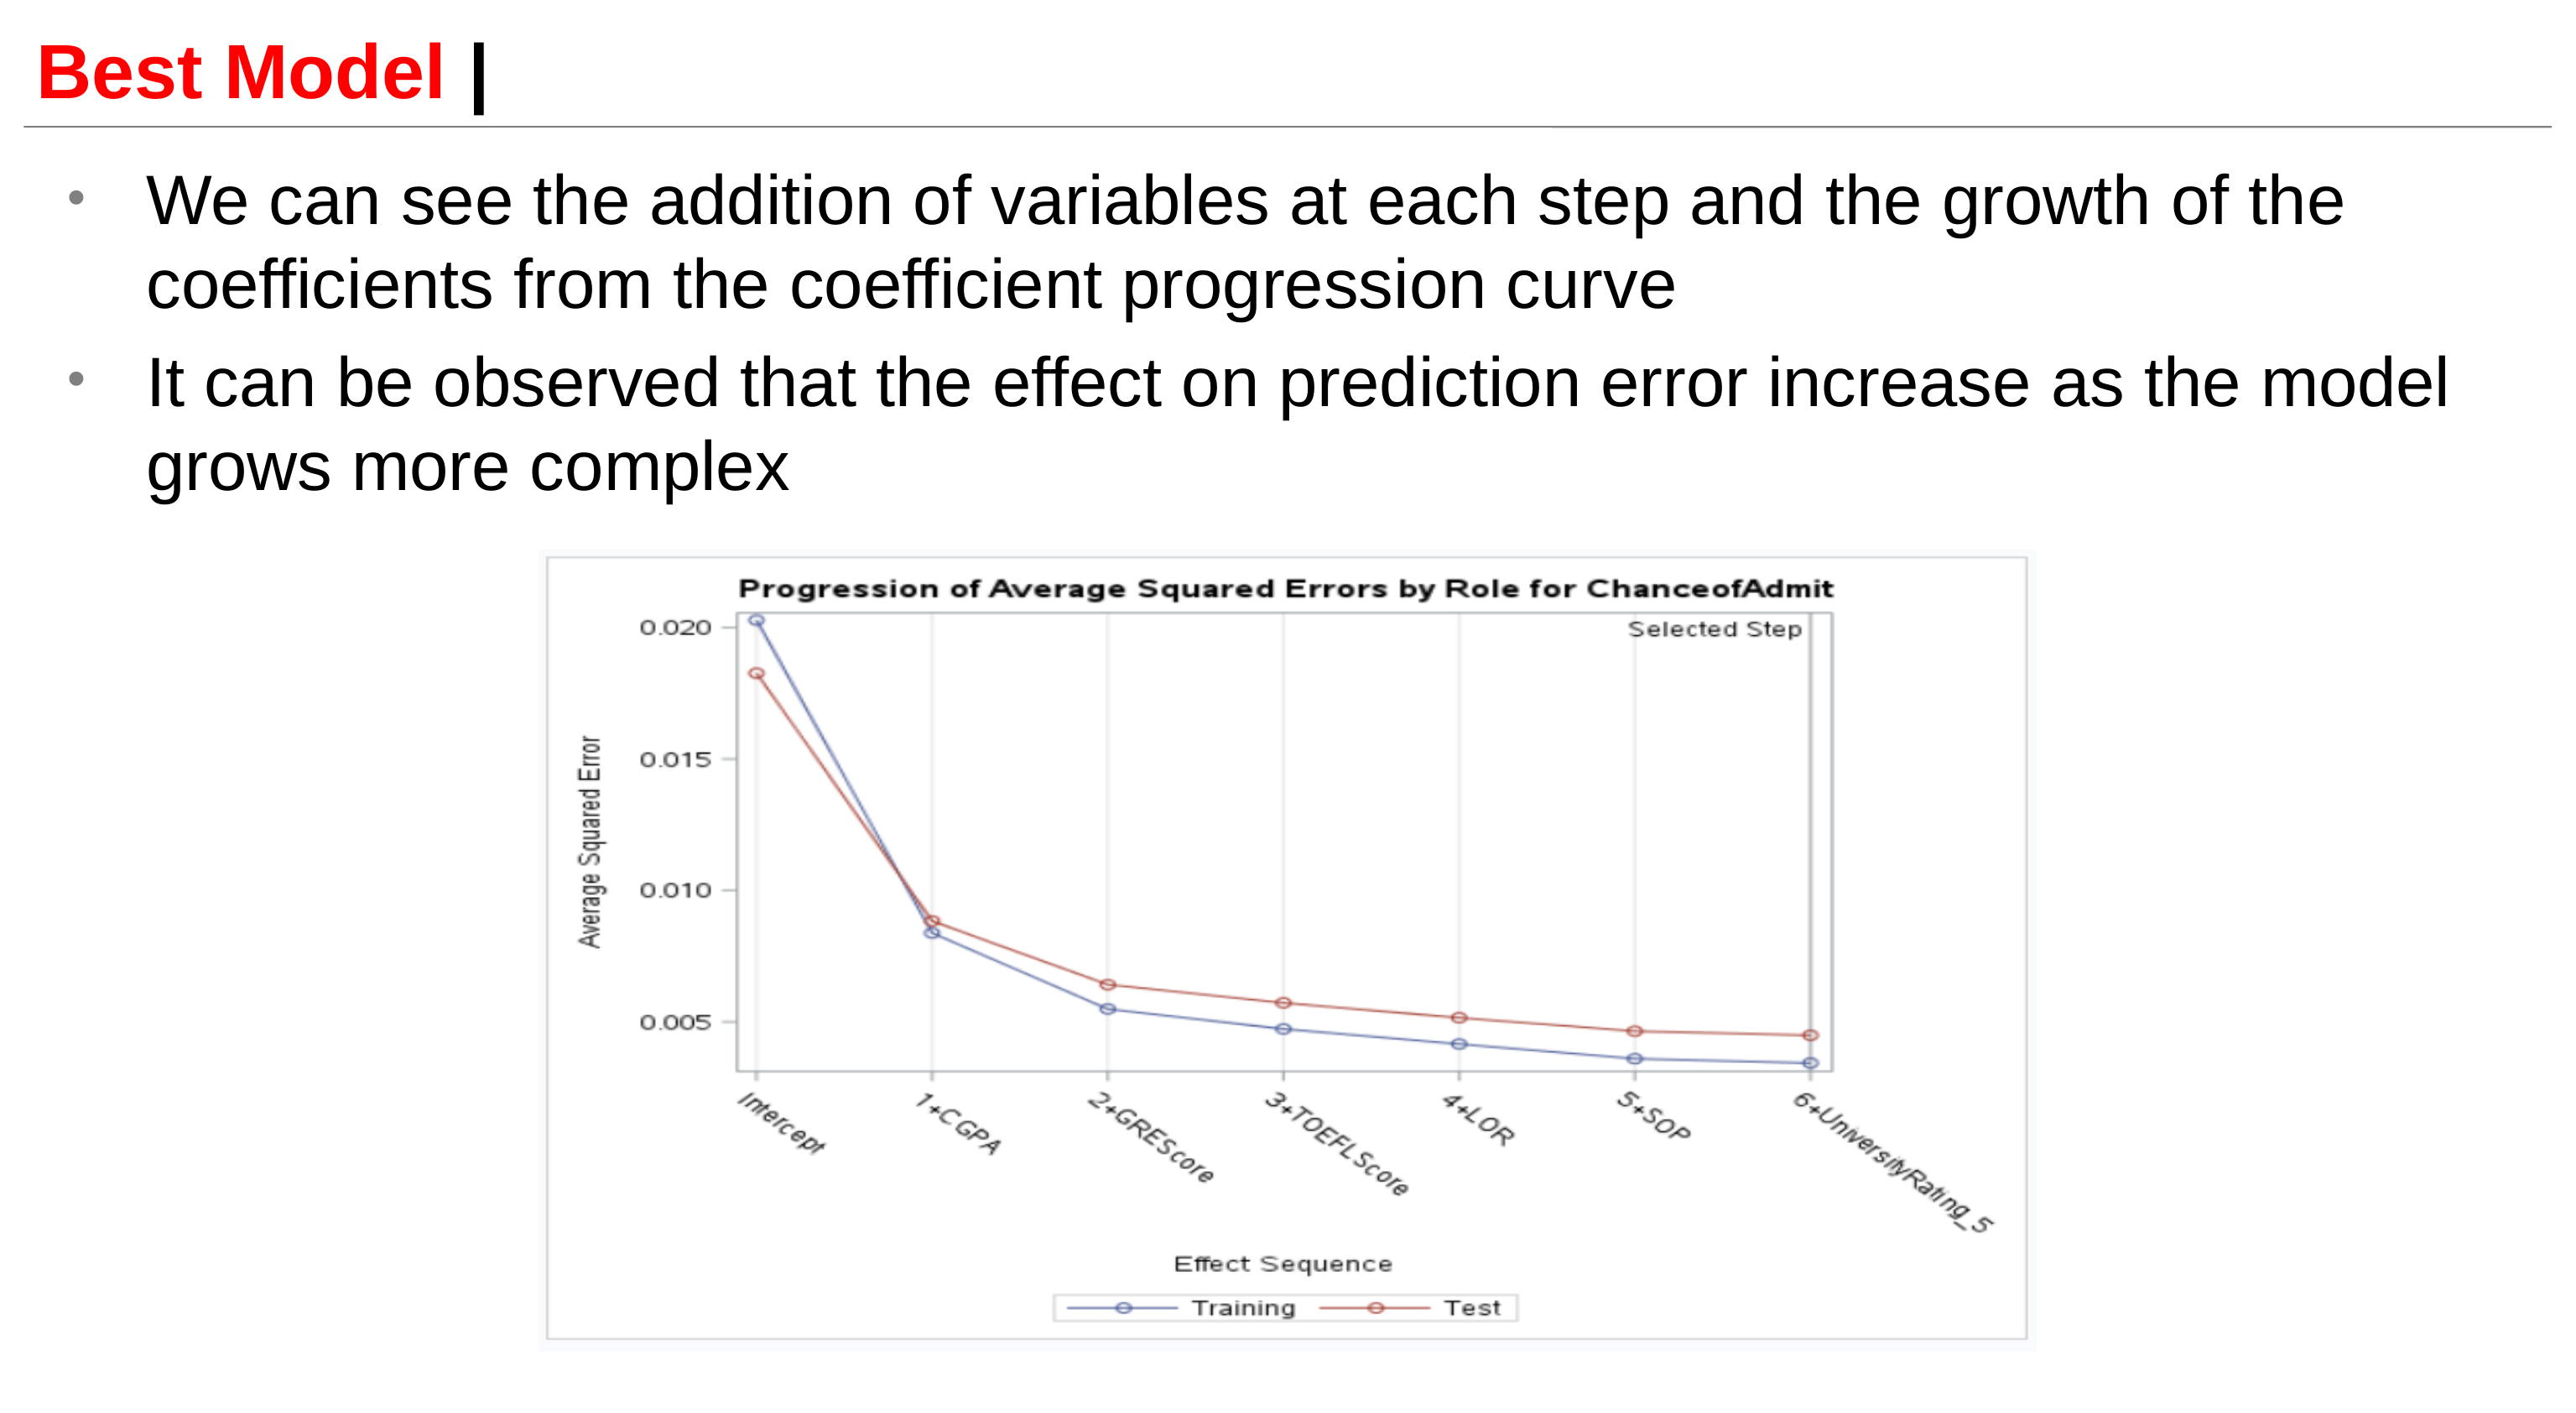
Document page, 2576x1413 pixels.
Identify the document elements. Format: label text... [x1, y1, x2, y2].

list We can see the addition of variables at each step and the growth of the coefficients from the coefficient progression curve It can be observed that the effect on prediction error increase as the model grows more complex [23, 149, 2532, 527]
picture [539, 549, 2037, 1352]
title Best Model | [23, 23, 2553, 128]
